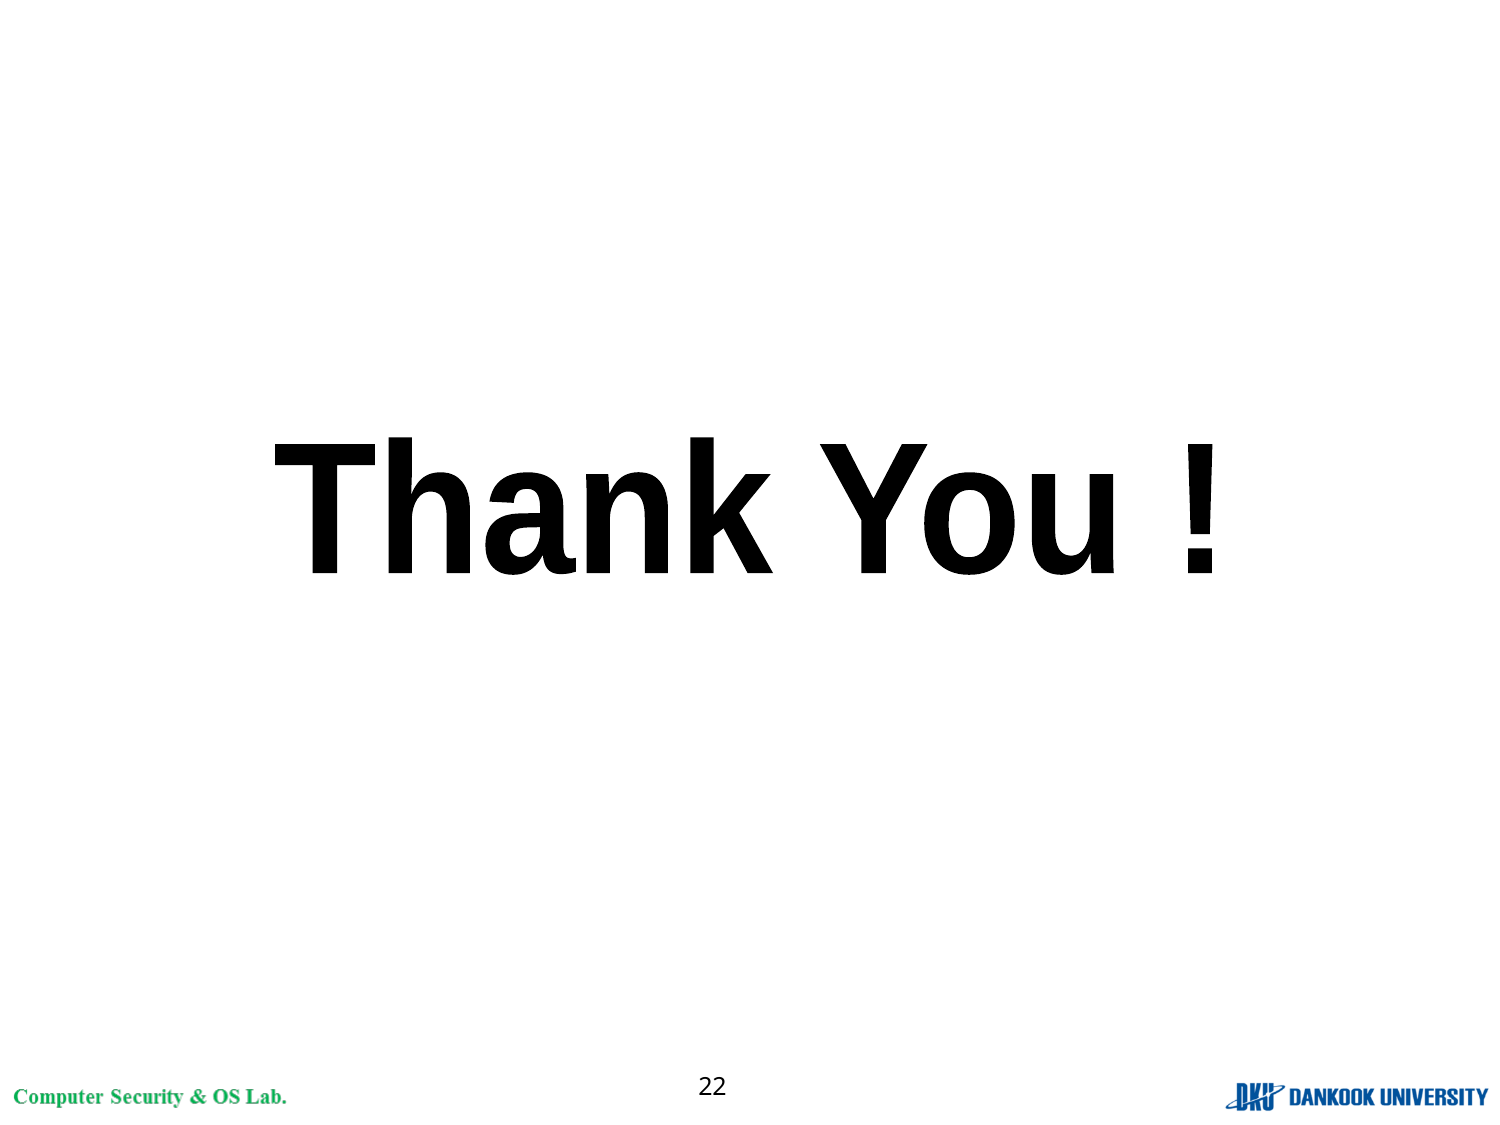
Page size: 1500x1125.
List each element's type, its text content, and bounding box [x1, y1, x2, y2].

slide_number 22 [537, 1062, 888, 1113]
picture [0, 1076, 297, 1118]
picture [1222, 1078, 1490, 1112]
